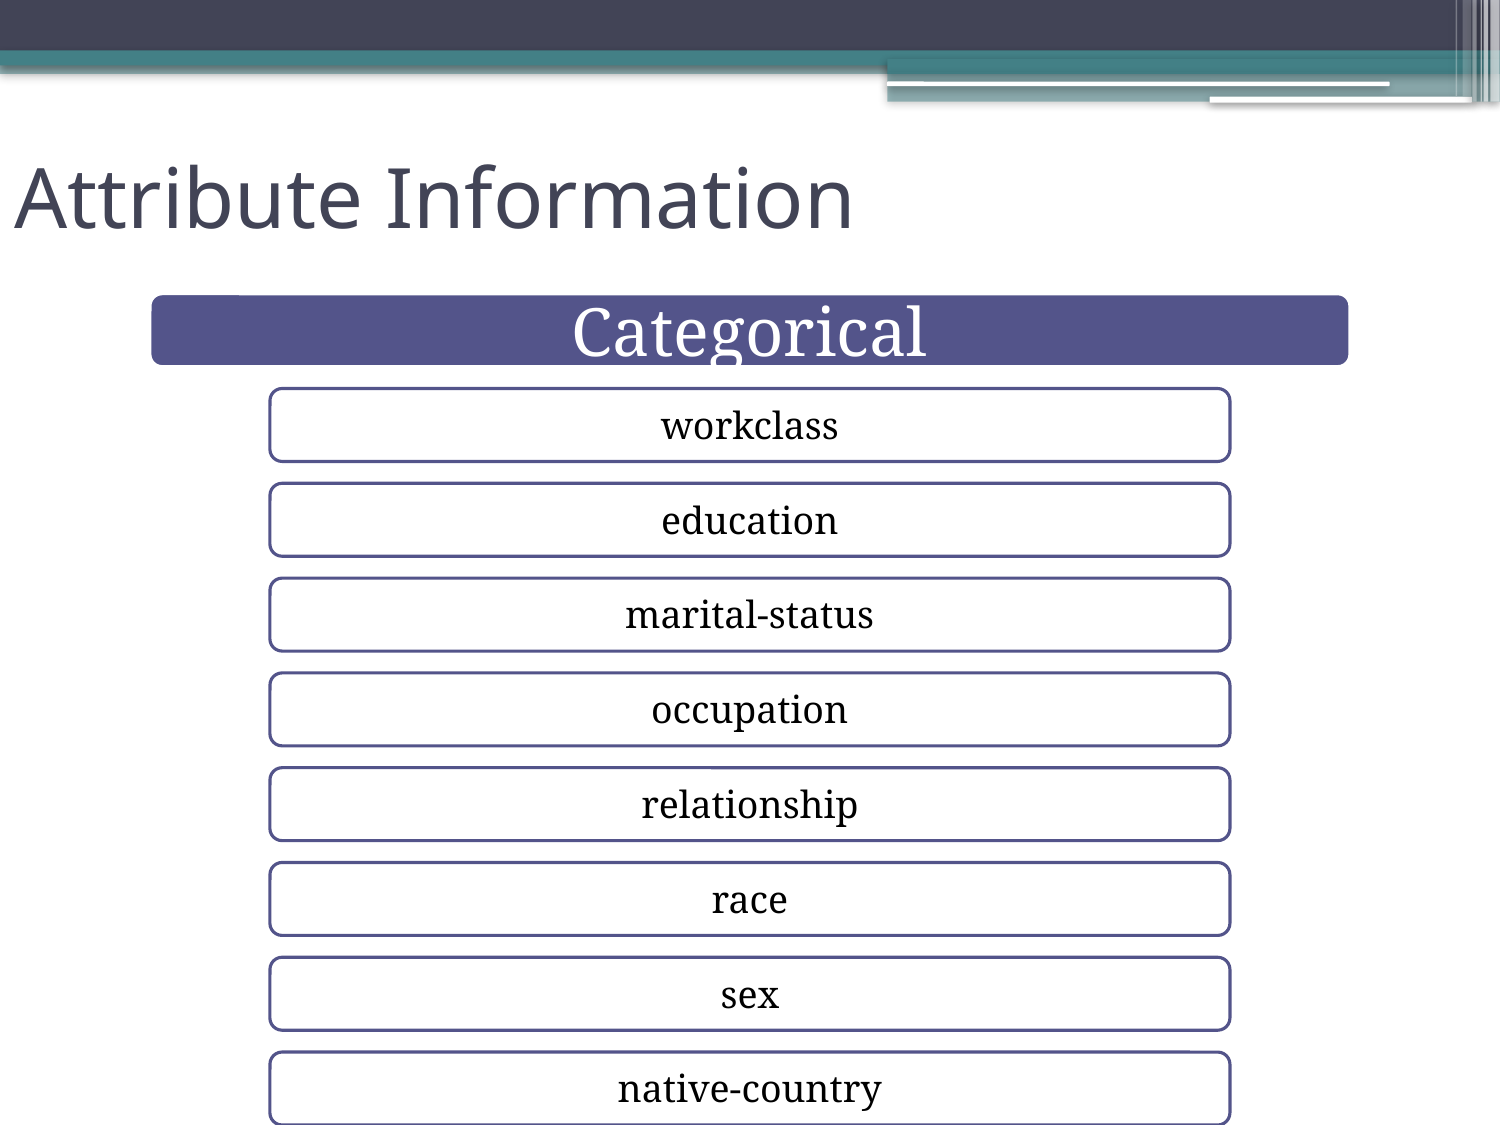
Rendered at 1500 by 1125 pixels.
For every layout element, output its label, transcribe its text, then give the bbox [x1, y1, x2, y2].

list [0, 293, 1500, 1125]
title Attribute Information [0, 107, 1375, 283]
